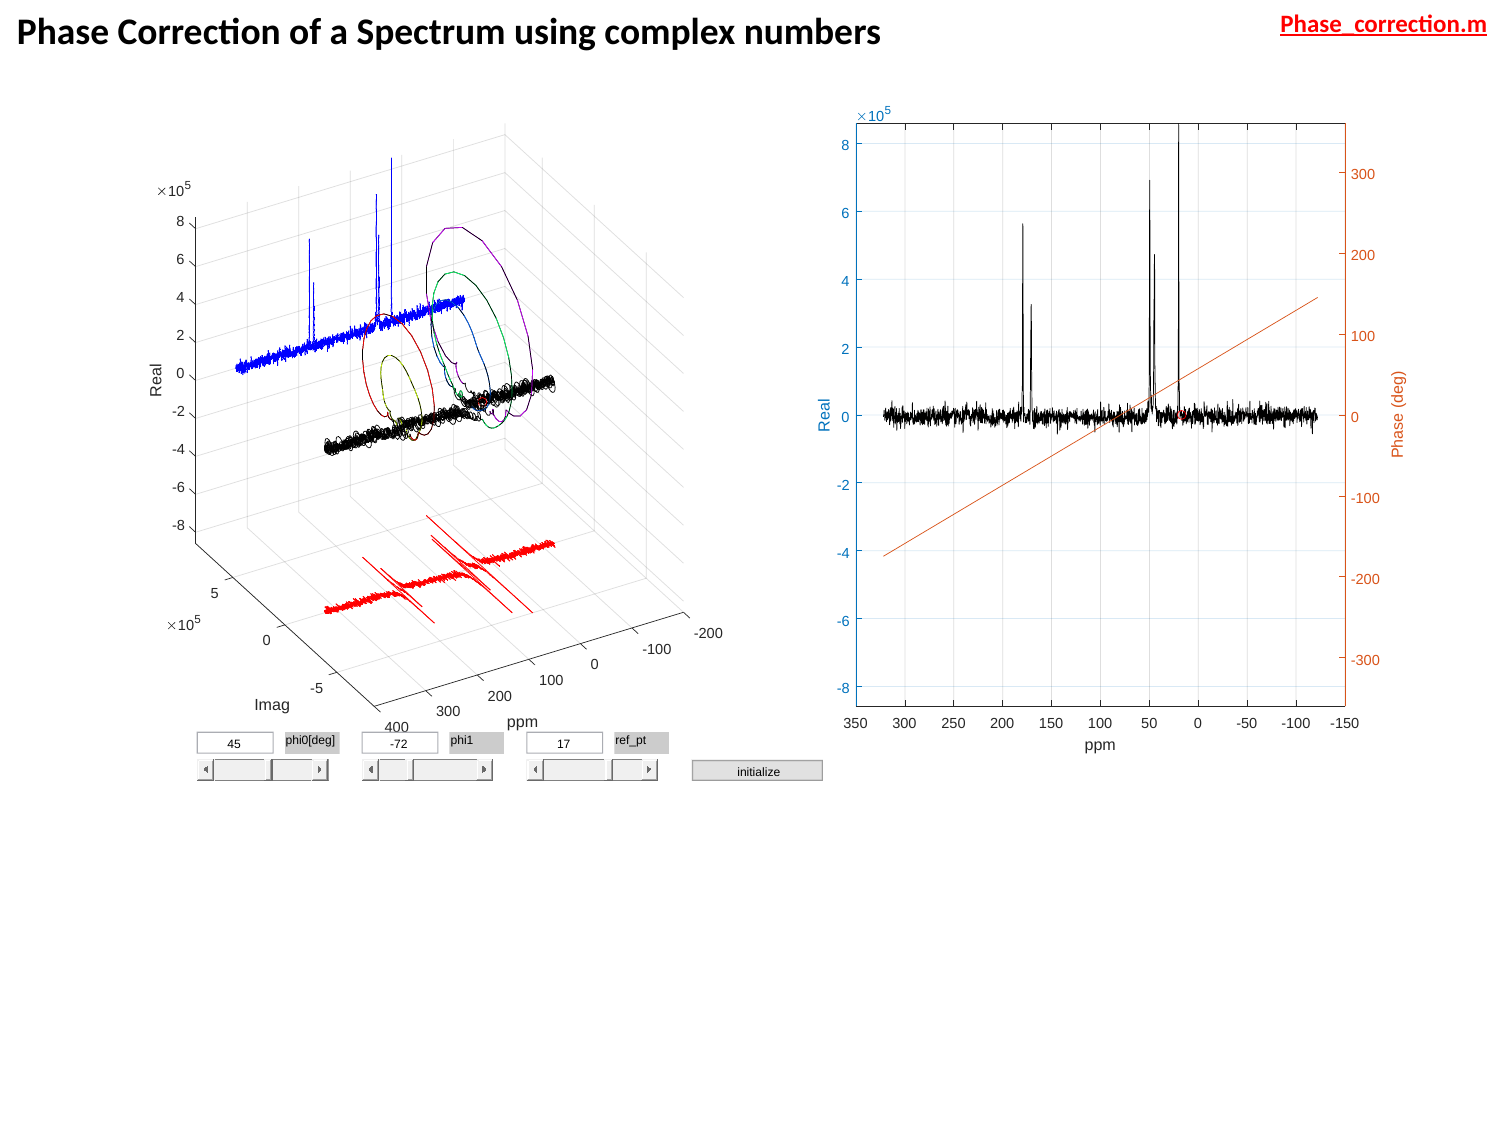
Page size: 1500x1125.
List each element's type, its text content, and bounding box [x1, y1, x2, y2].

text_box Phase_correction.m [1265, 0, 1500, 45]
picture [0, 69, 1500, 785]
text_box Phase Correction of a Spectrum using complex numbers [2, 0, 898, 60]
